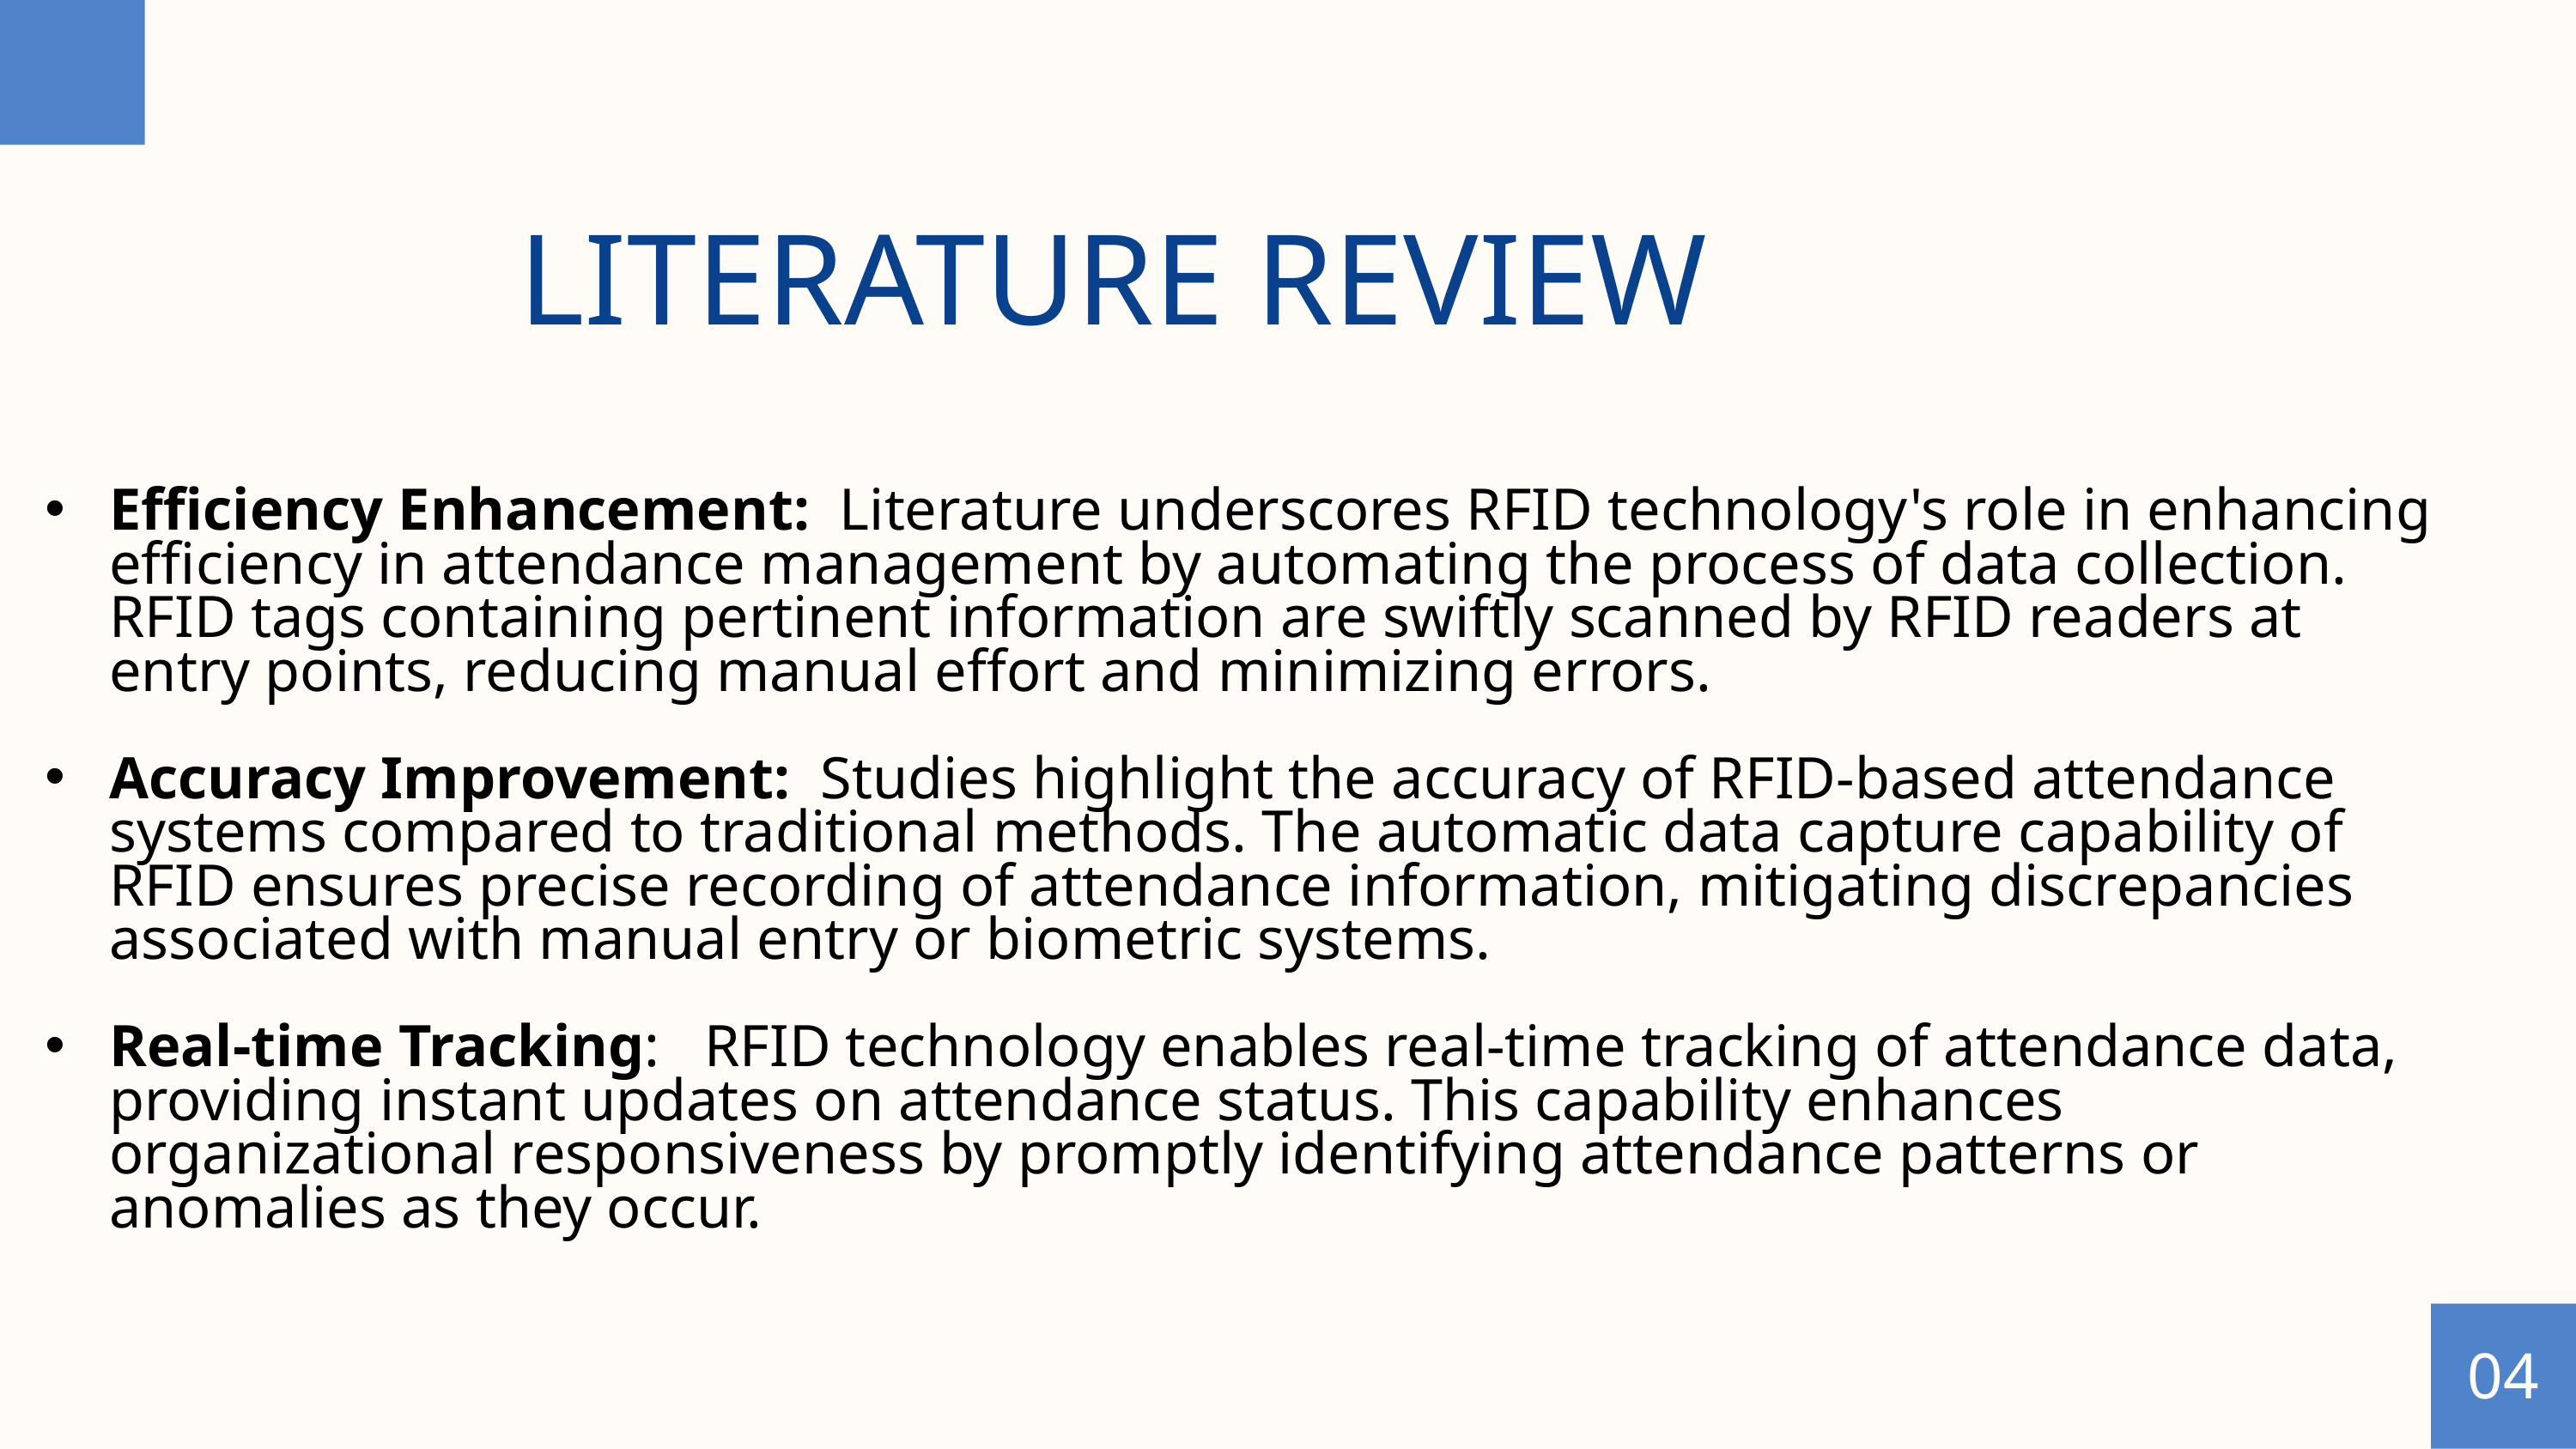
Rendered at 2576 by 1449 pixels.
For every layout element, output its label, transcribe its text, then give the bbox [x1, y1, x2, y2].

text_box LITERATURE REVIEW [0, 187, 2303, 350]
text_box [0, 0, 145, 145]
text_box Efficiency Enhancement: Literature underscores RFID technology's role in enhancing efficiency in attendance management by automating the process of data collection. RFID tags containing pertinent information are swiftly scanned by RFID readers at entry points, reducing manual effort and minimizing errors. Accuracy Improvement: Studies highlight the accuracy of RFID-based attendance systems compared to traditional methods. The automatic data capture capability of RFID ensures precise recording of attendance information, mitigating discrepancies associated with manual entry or biometric systems. Real-time Tracking: RFID technology enables real-time tracking of attendance data, providing instant updates on attendance status. This capability enhances organizational responsiveness by promptly identifying attendance patterns or anomalies as they occur. [45, 488, 2435, 1240]
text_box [2430, 1303, 2576, 1449]
